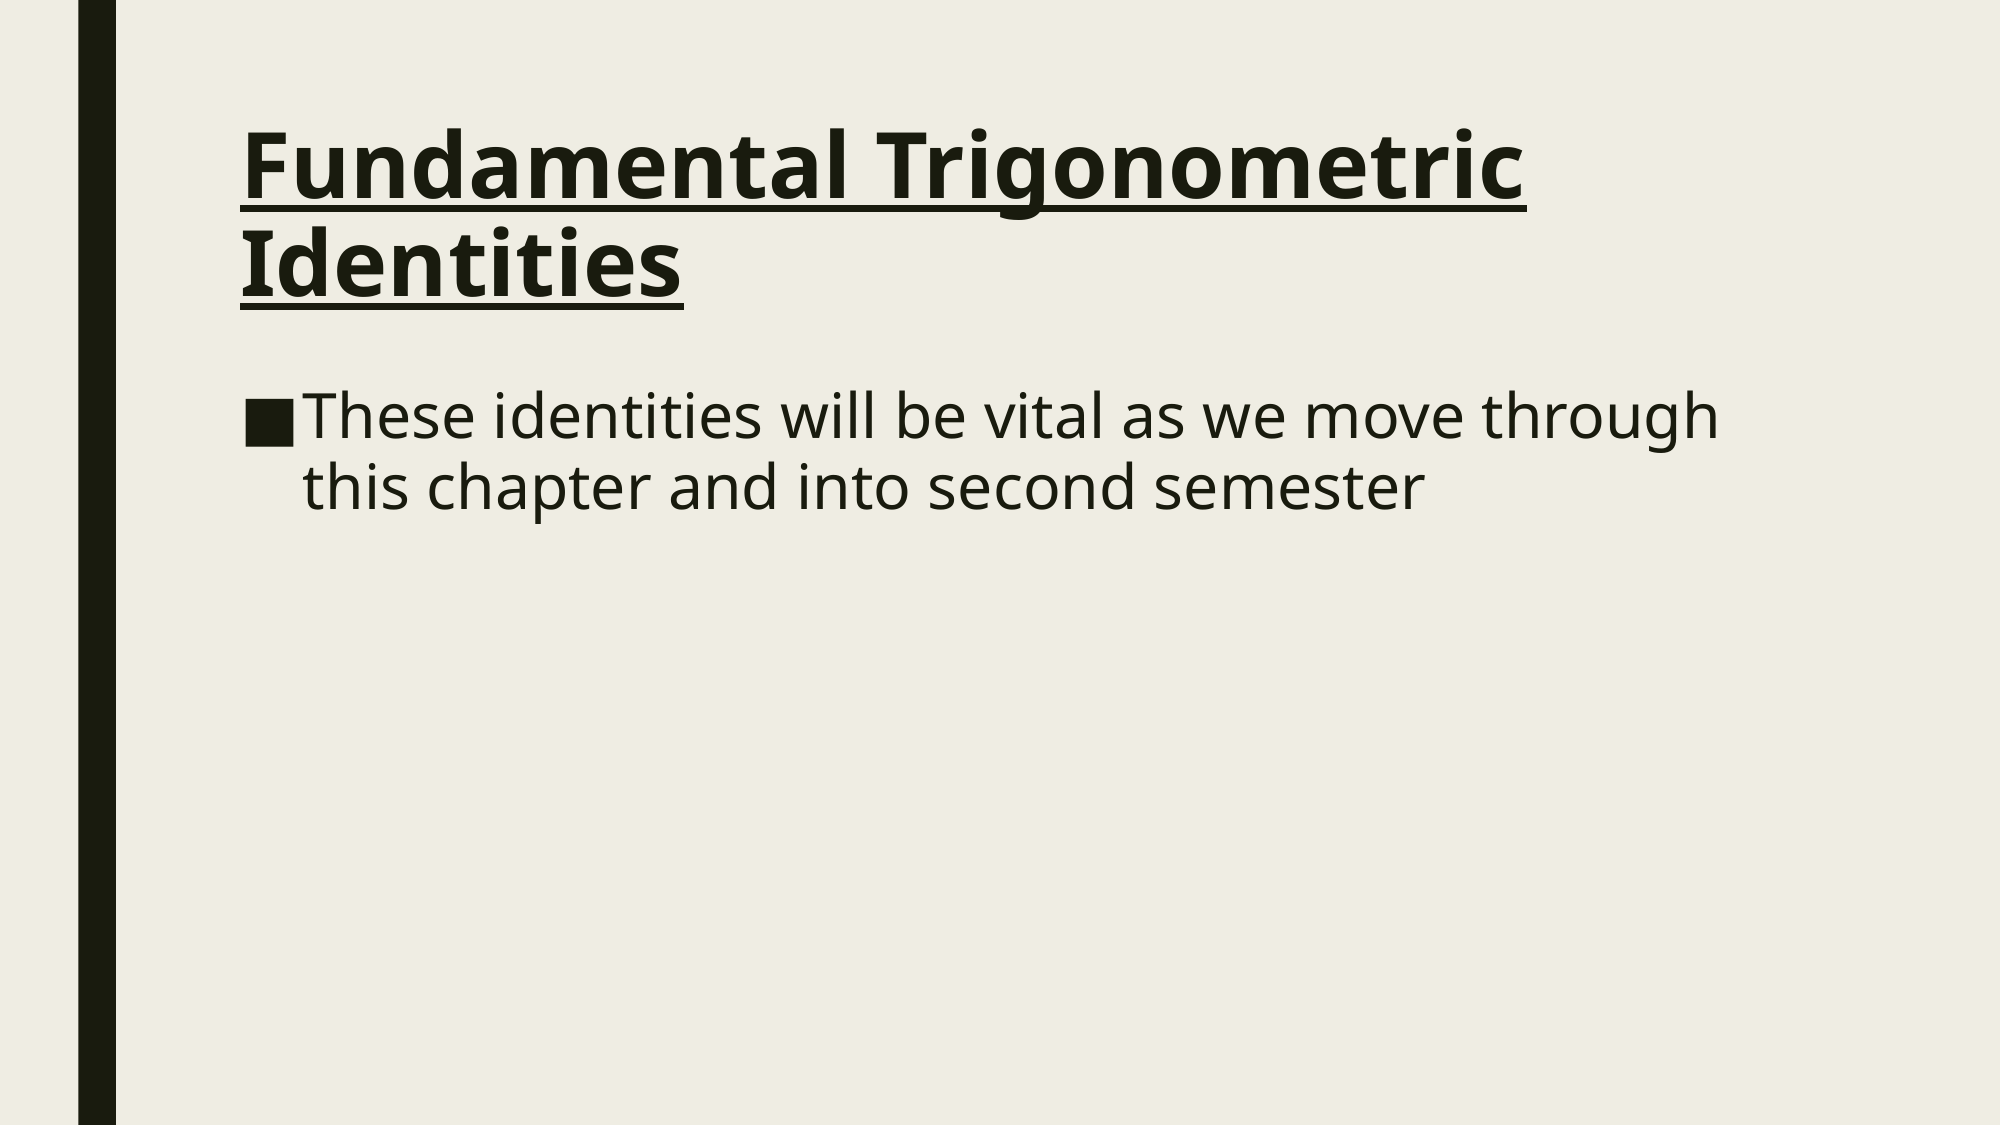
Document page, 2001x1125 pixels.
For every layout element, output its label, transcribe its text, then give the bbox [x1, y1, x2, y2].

list These identities will be vital as we move through this chapter and into second semester [225, 375, 1800, 963]
title Fundamental Trigonometric Identities [225, 112, 1800, 357]
